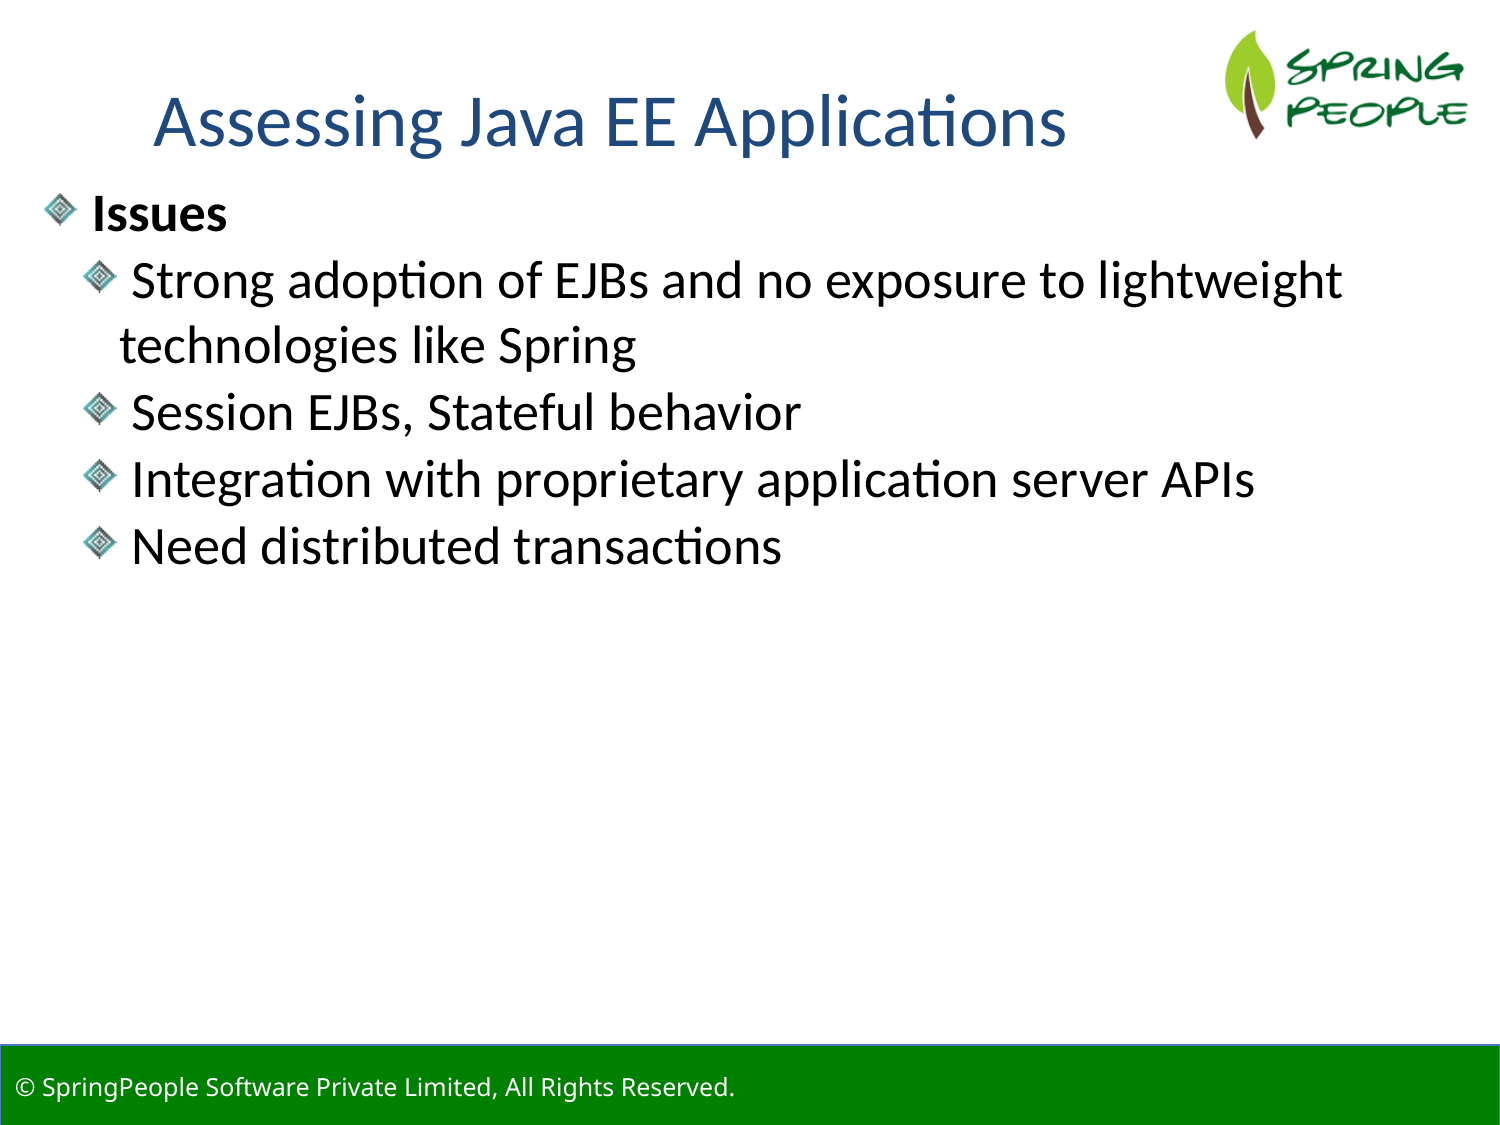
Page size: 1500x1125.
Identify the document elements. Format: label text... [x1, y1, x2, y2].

picture [83, 260, 117, 293]
picture [83, 392, 117, 425]
text_box Issues Strong adoption of EJBs and no exposure to lightweight technologies like Spring Session EJBs, Stateful behavior Integration with proprietary application server APIs Need distributed transactions [29, 169, 1464, 583]
picture [1216, 30, 1468, 140]
picture [44, 193, 77, 226]
text_box Assessing Java EE Applications [29, 63, 1194, 169]
picture [83, 526, 117, 559]
picture [83, 459, 117, 492]
